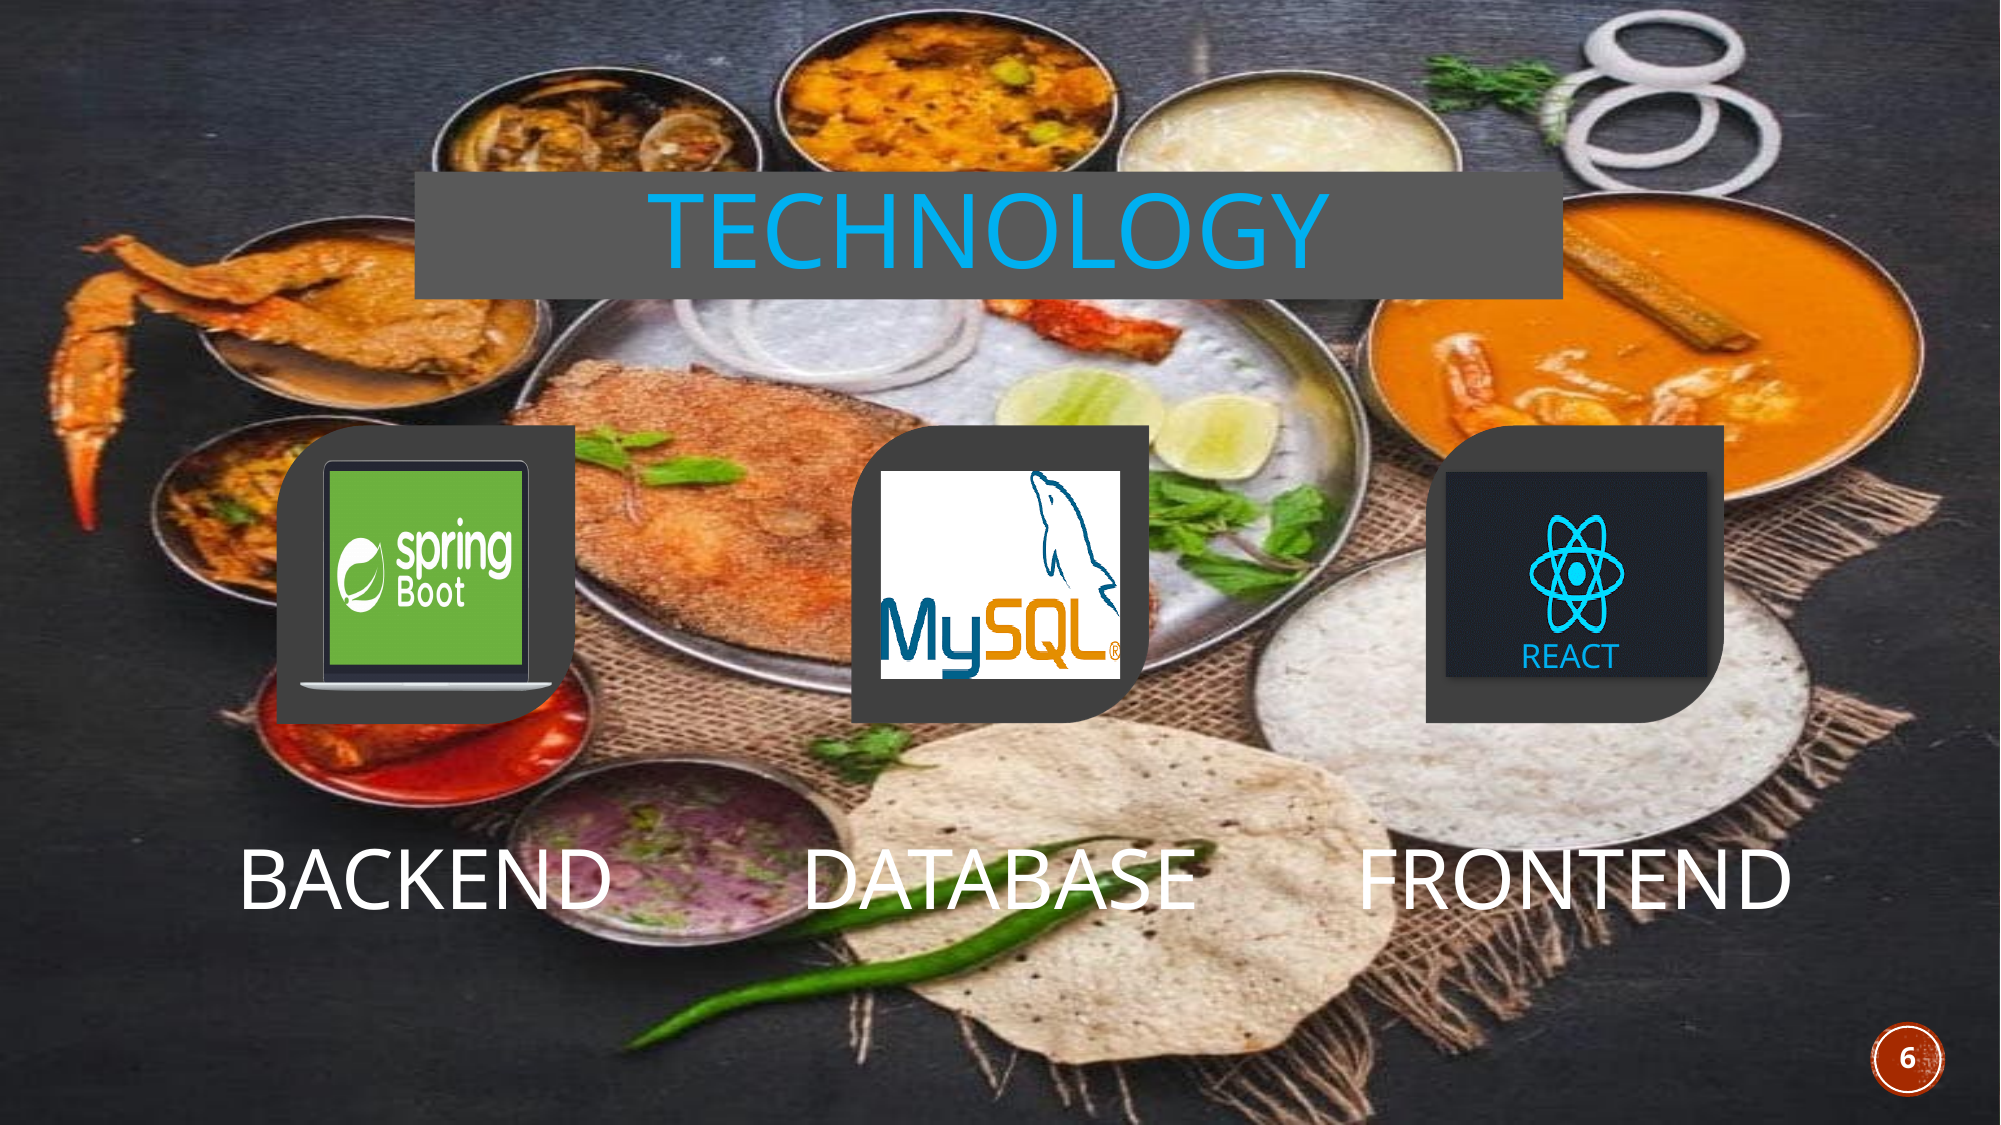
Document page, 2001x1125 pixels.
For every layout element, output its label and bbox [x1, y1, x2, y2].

picture [1, 1, 1997, 1125]
list [179, 348, 1824, 1011]
text_box [1872, 1024, 1943, 1095]
